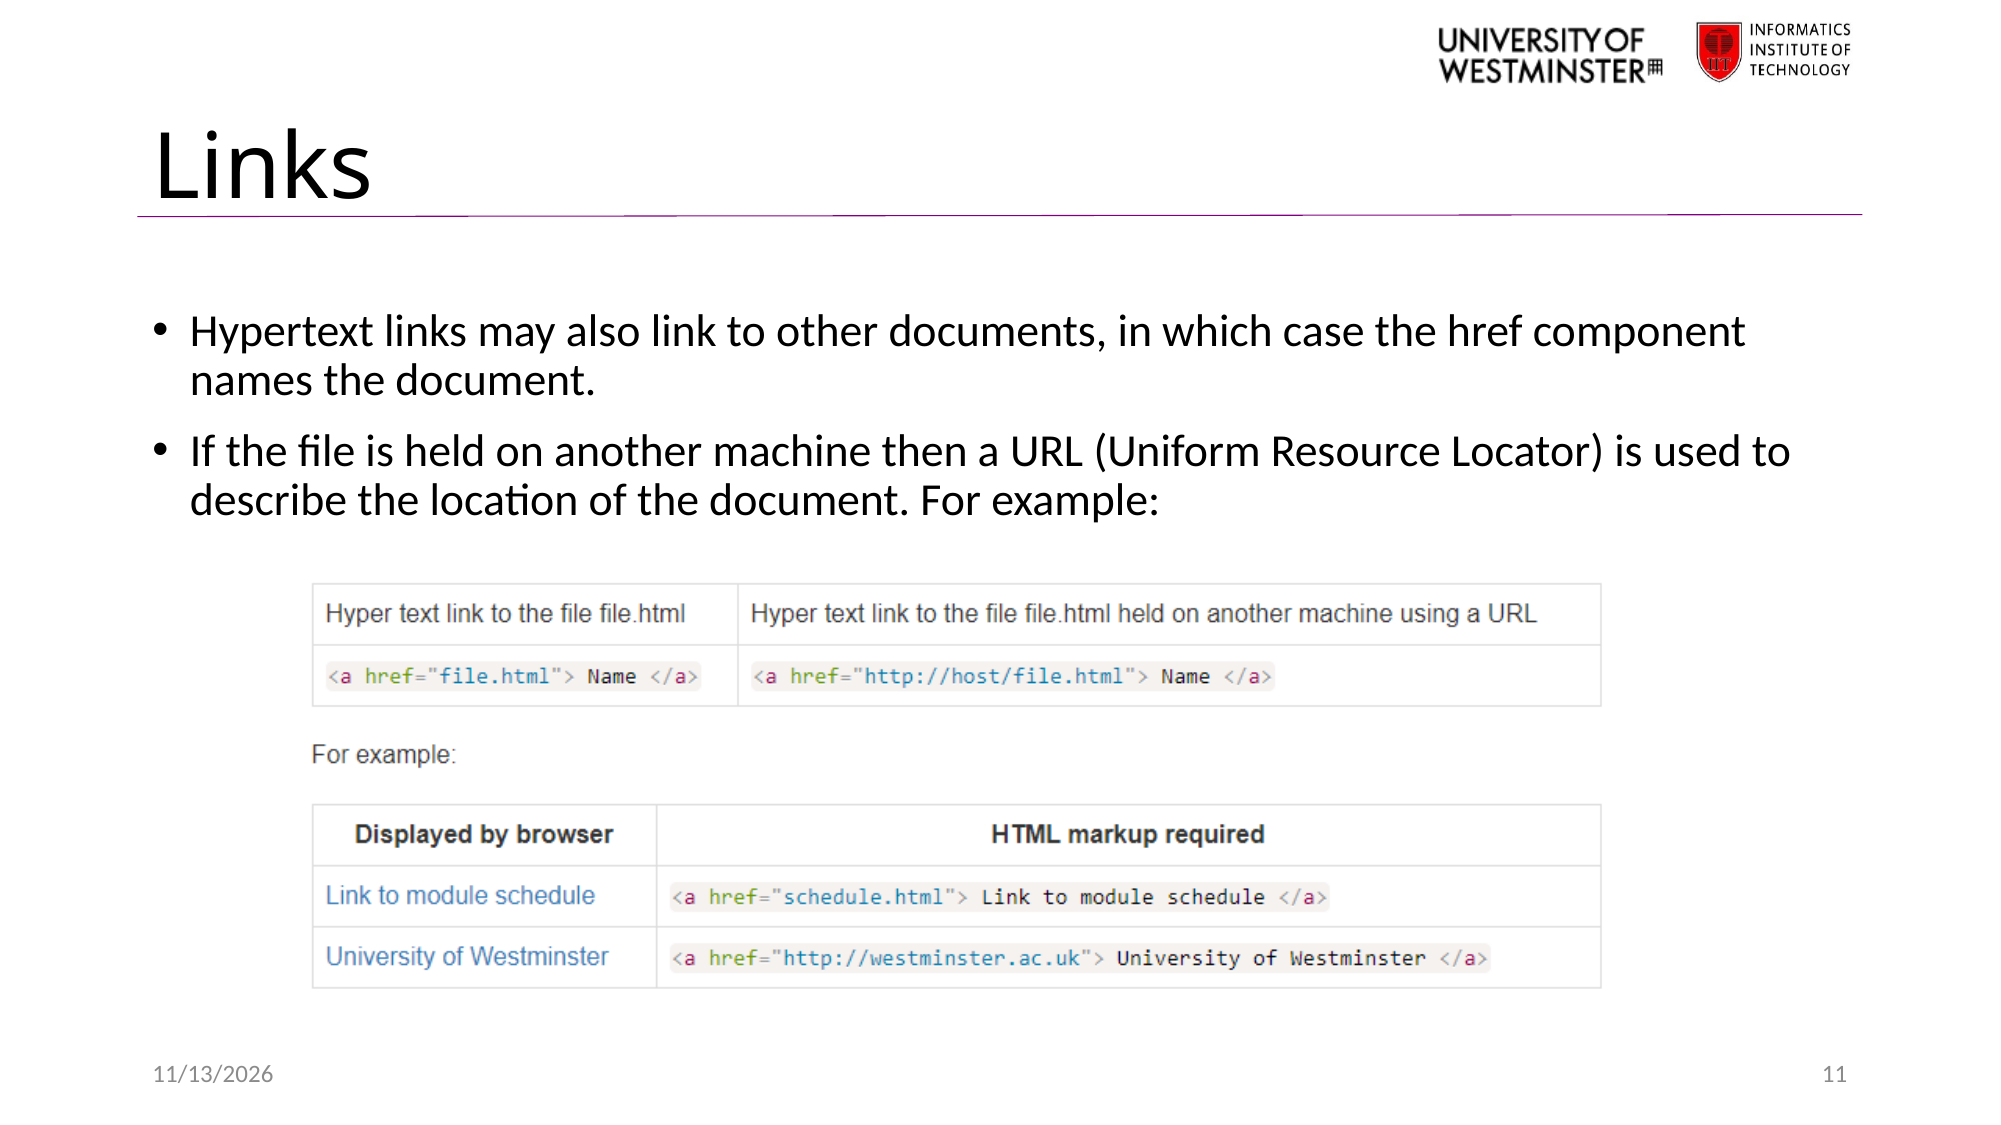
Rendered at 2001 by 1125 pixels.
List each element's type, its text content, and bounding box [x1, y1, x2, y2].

slide_number 11 [1412, 1042, 1863, 1103]
title Links [137, 59, 1863, 278]
picture [281, 563, 1638, 1014]
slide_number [137, 1042, 588, 1103]
picture [1425, 5, 1863, 59]
list Hypertext links may also link to other documents, in which case the href component names the document. If the file is held on another machine then a URL (Uniform Resource Locator) is used to describe the location of the document. For example: [137, 299, 1863, 1014]
